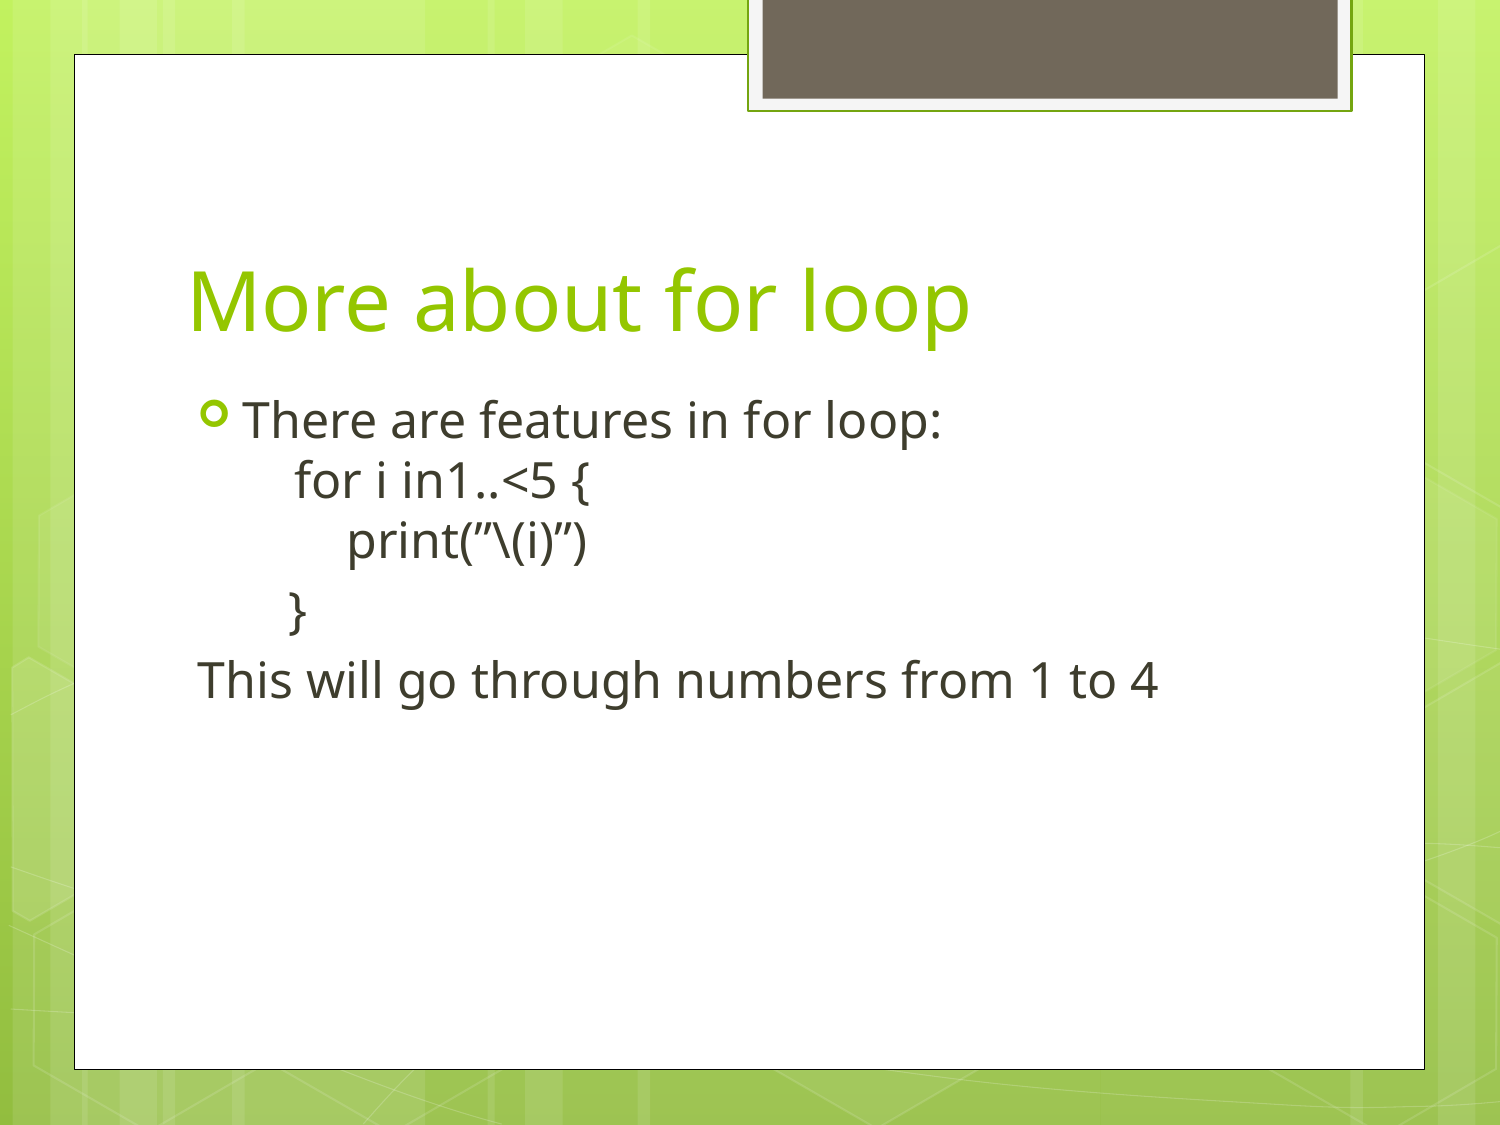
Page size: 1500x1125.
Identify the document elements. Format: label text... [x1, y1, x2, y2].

title More about for loop [171, 168, 1324, 357]
list There are features in for loop: for i in1..<5 { print(”\(i)”) } This will go through numbers from 1 to 4 [171, 381, 1283, 957]
